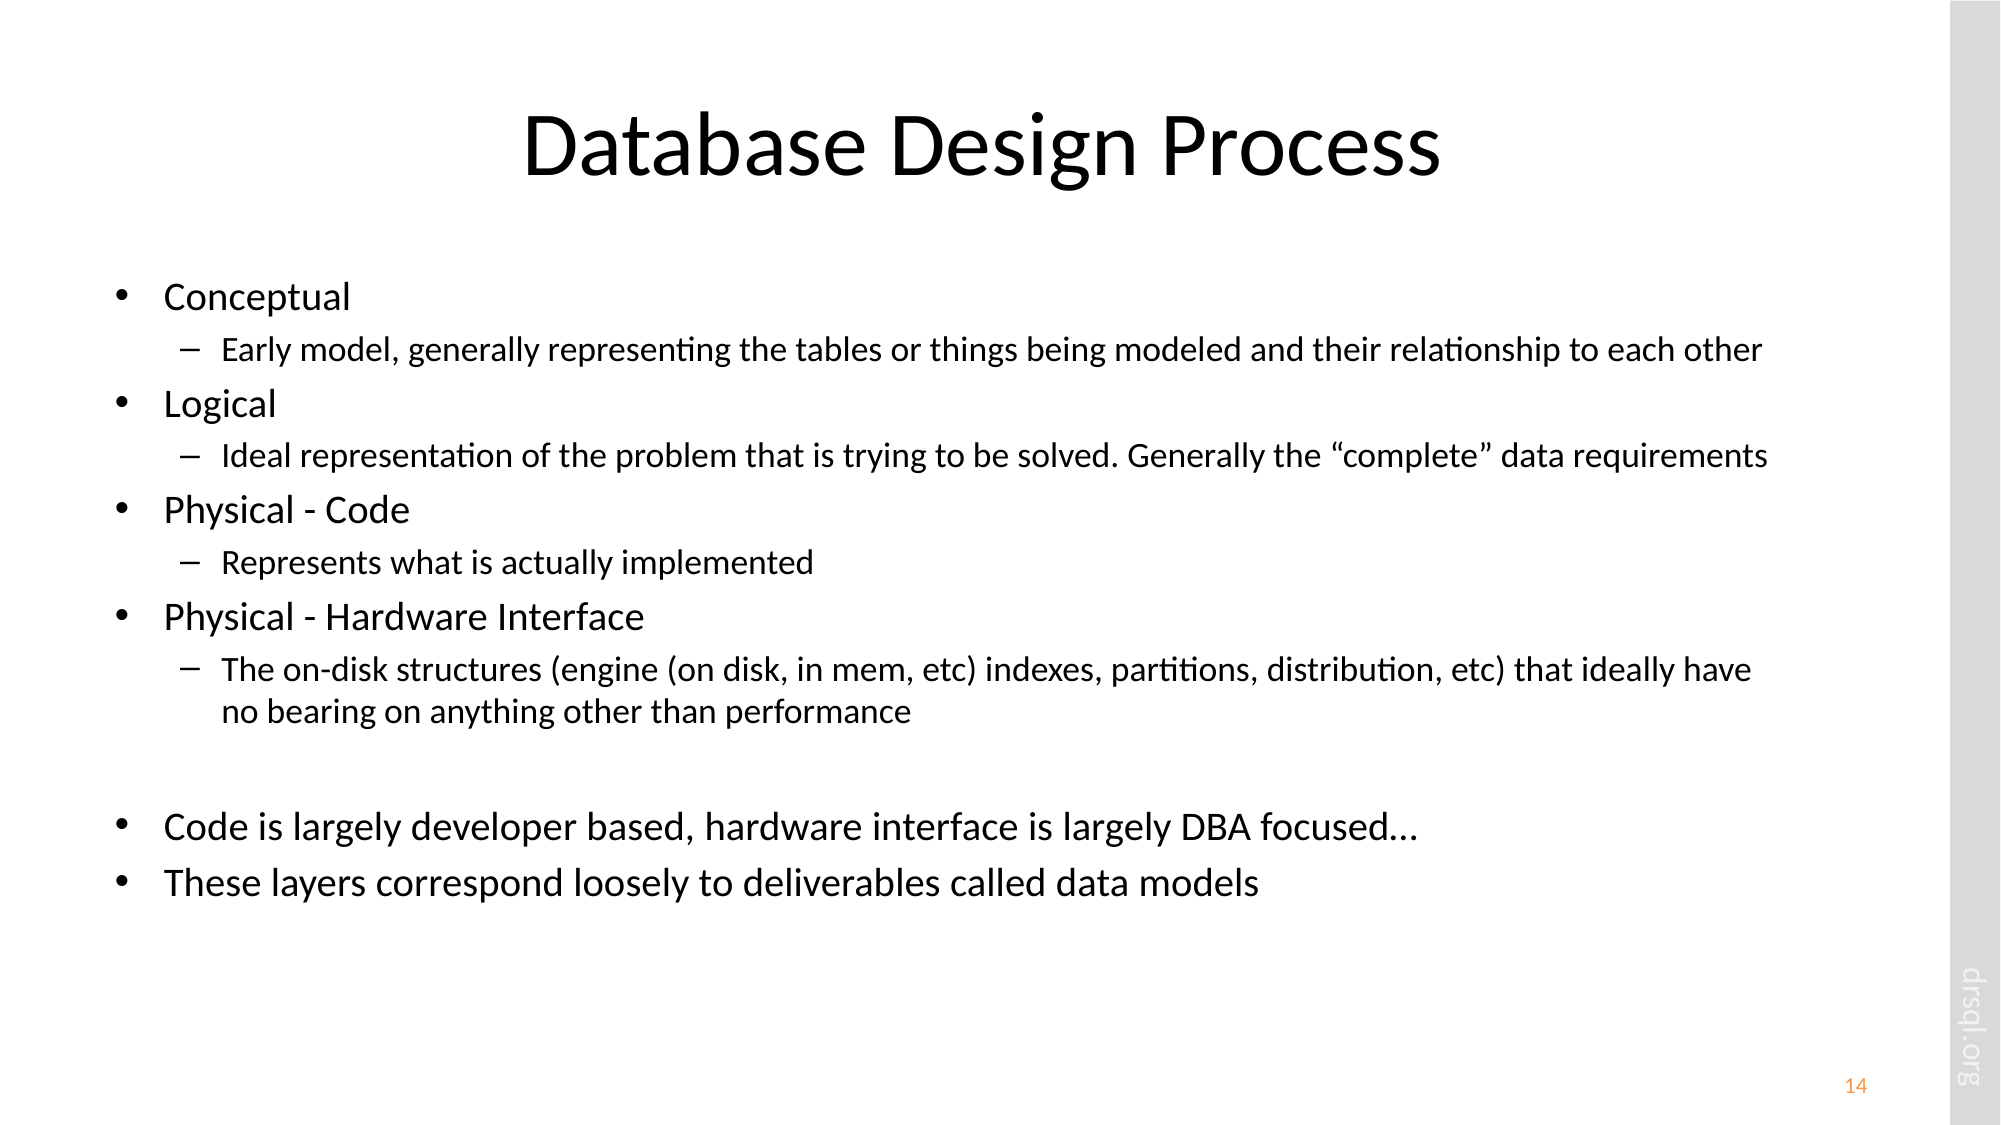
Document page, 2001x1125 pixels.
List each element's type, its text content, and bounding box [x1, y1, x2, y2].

title Database Design Process [99, 45, 1867, 233]
list Conceptual Early model, generally representing the tables or things being modeled and their relationship to each other Logical Ideal representation of the problem that is trying to be solved. Generally the “complete” data requirements Physical - Code Represents what is actually implemented Physical - Hardware Interface The on-disk structures (engine (on disk, in mem, etc) indexes, partitions, distribution, etc) that ideally have no bearing on anything other than performance Code is largely developer based, hardware interface is largely DBA focused… These layers correspond loosely to deliverables called data models [99, 262, 1800, 1005]
